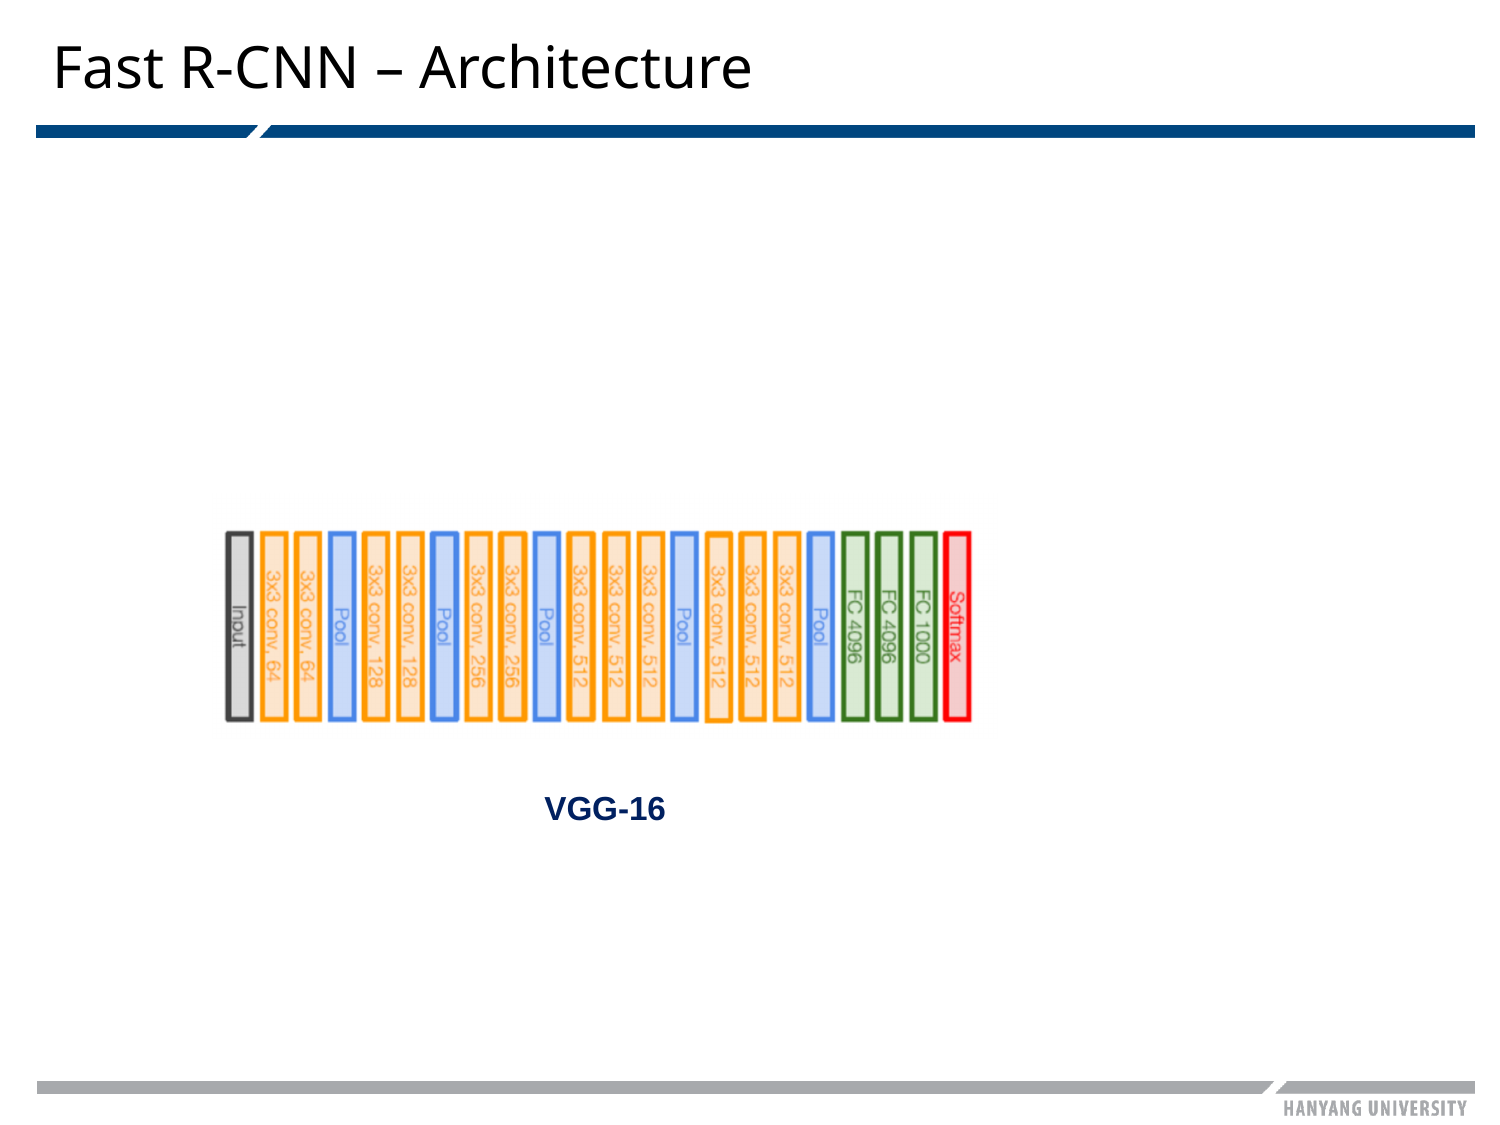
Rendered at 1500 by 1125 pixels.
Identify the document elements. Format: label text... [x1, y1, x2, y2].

picture [36, 125, 1475, 138]
picture [37, 1081, 1475, 1116]
title Fast R-CNN – Architecture [37, 12, 1475, 118]
picture [212, 223, 997, 1009]
